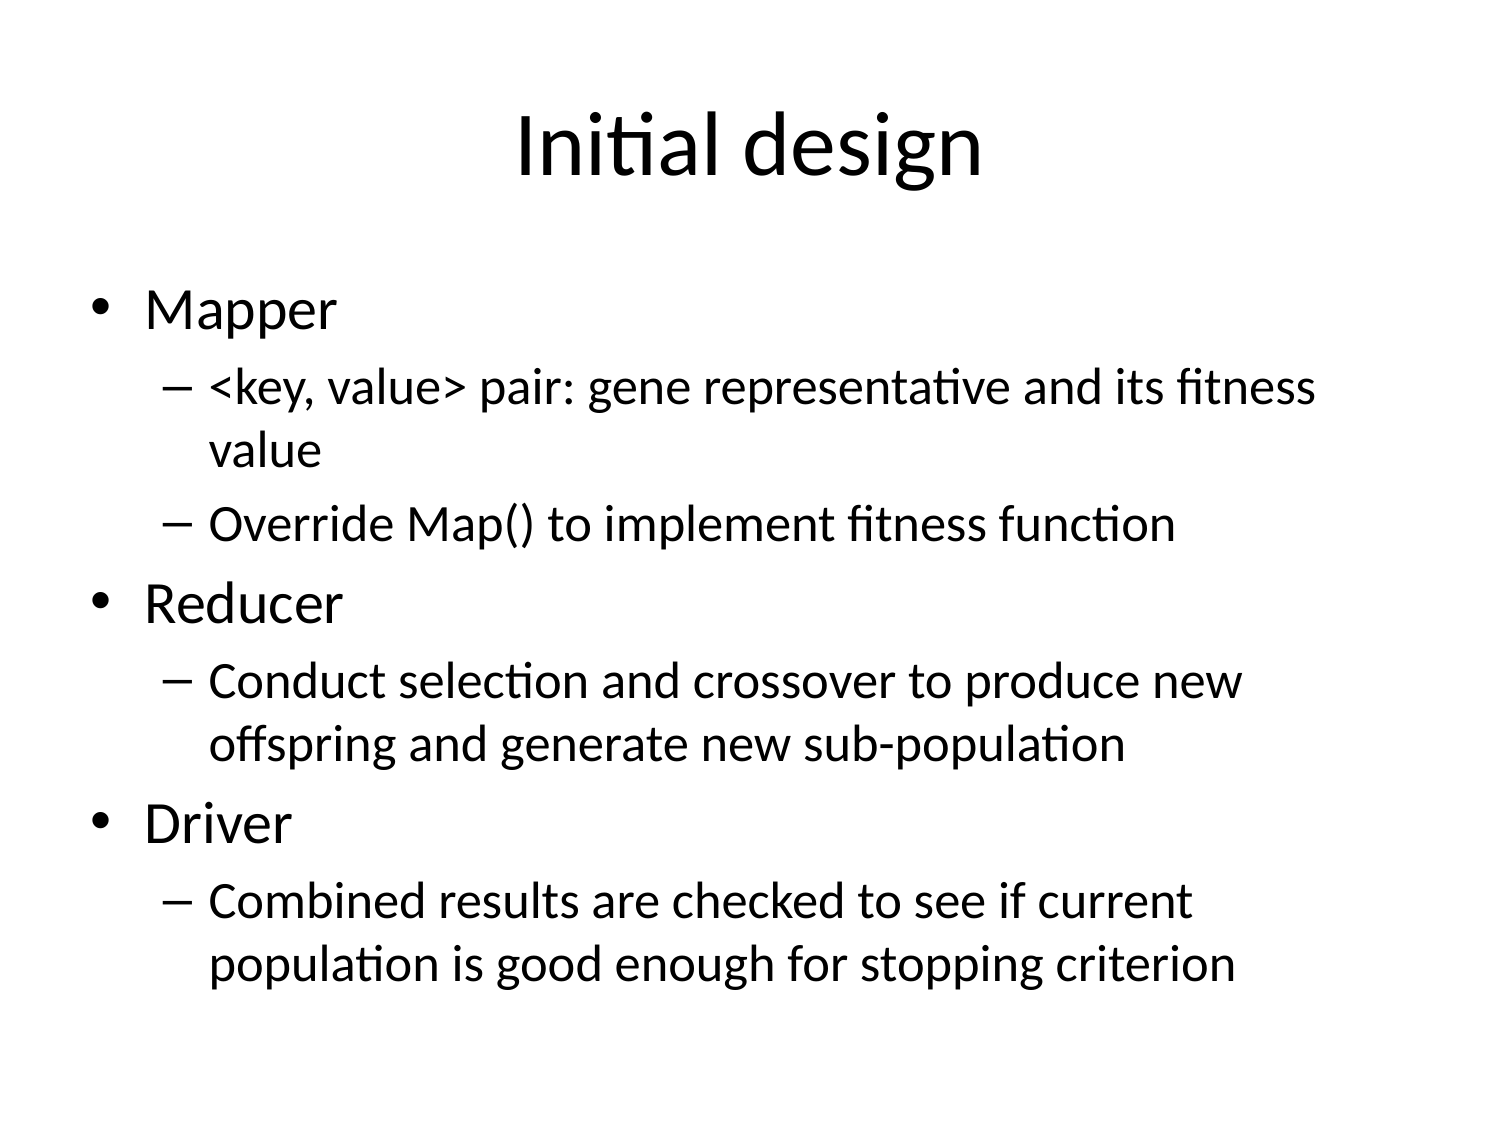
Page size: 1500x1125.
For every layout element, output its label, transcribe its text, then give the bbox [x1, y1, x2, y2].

title Initial design [75, 45, 1425, 233]
list Mapper <key, value> pair: gene representative and its fitness value Override Map() to implement fitness function Reducer Conduct selection and crossover to produce new offspring and generate new sub-population Driver Combined results are checked to see if current population is good enough for stopping criterion [75, 262, 1425, 1005]
